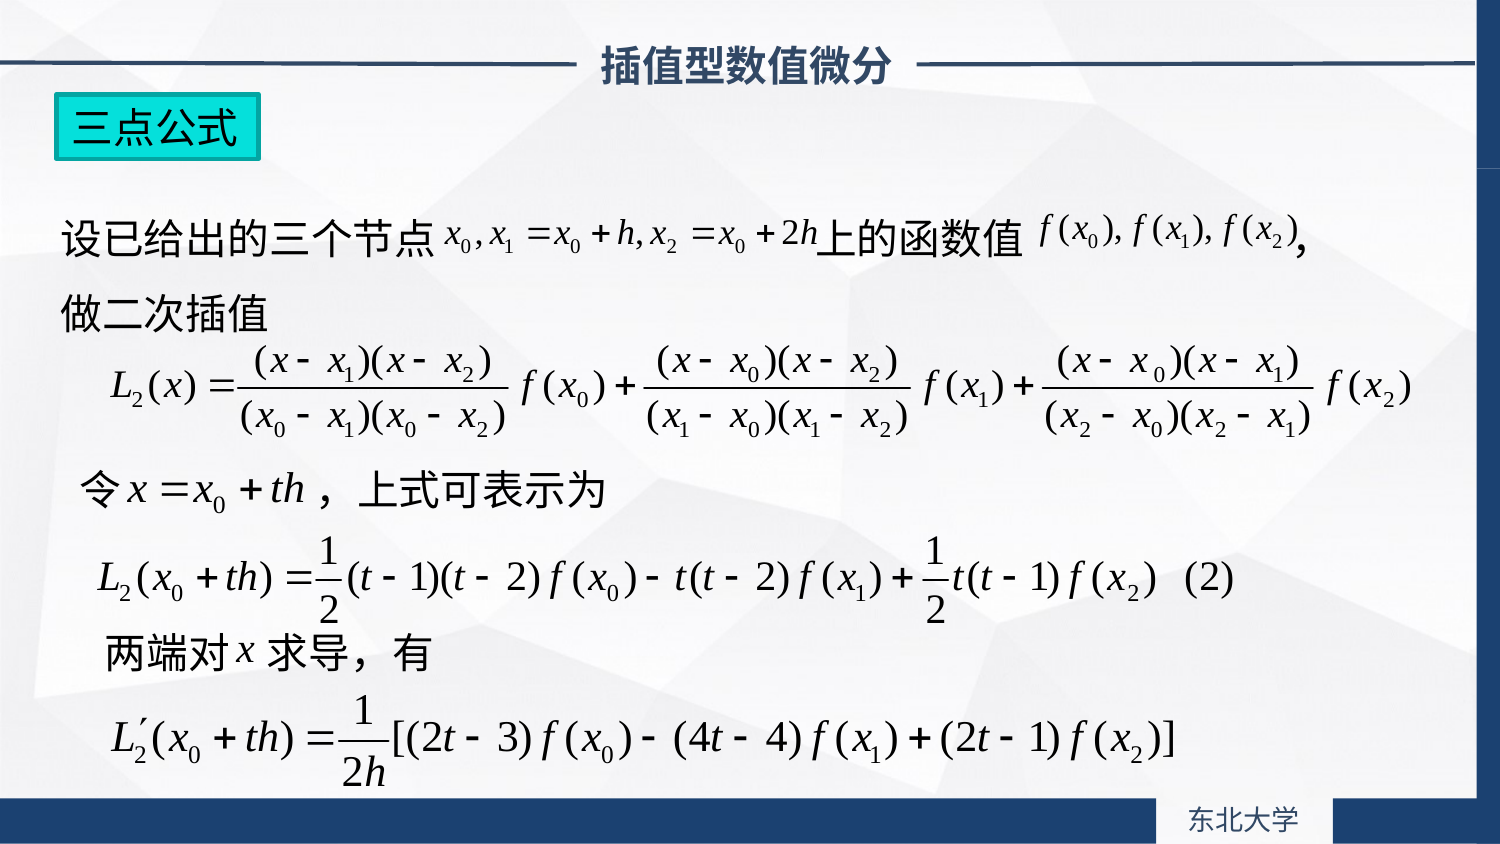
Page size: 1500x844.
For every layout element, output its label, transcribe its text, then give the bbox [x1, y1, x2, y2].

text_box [437, 208, 827, 264]
text_box 令 ，上式可表示为 [313, 456, 990, 519]
picture [0, 0, 1476, 62]
text_box 两端对 求导，有 [90, 630, 622, 684]
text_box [1029, 206, 1302, 255]
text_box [230, 636, 261, 670]
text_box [103, 682, 1182, 797]
text_box 设已给出的三个节点 上的函数值 ，做二次插值 [45, 180, 1387, 346]
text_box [104, 336, 1416, 444]
text_box 三点公式 [54, 92, 261, 161]
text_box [916, 62, 1476, 66]
picture [0, 66, 1476, 844]
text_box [119, 461, 312, 519]
text_box 插值型数值微分 [576, 32, 917, 97]
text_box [0, 61, 578, 66]
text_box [91, 524, 1241, 631]
text_box 令 ，上式可表示为 [64, 456, 125, 521]
